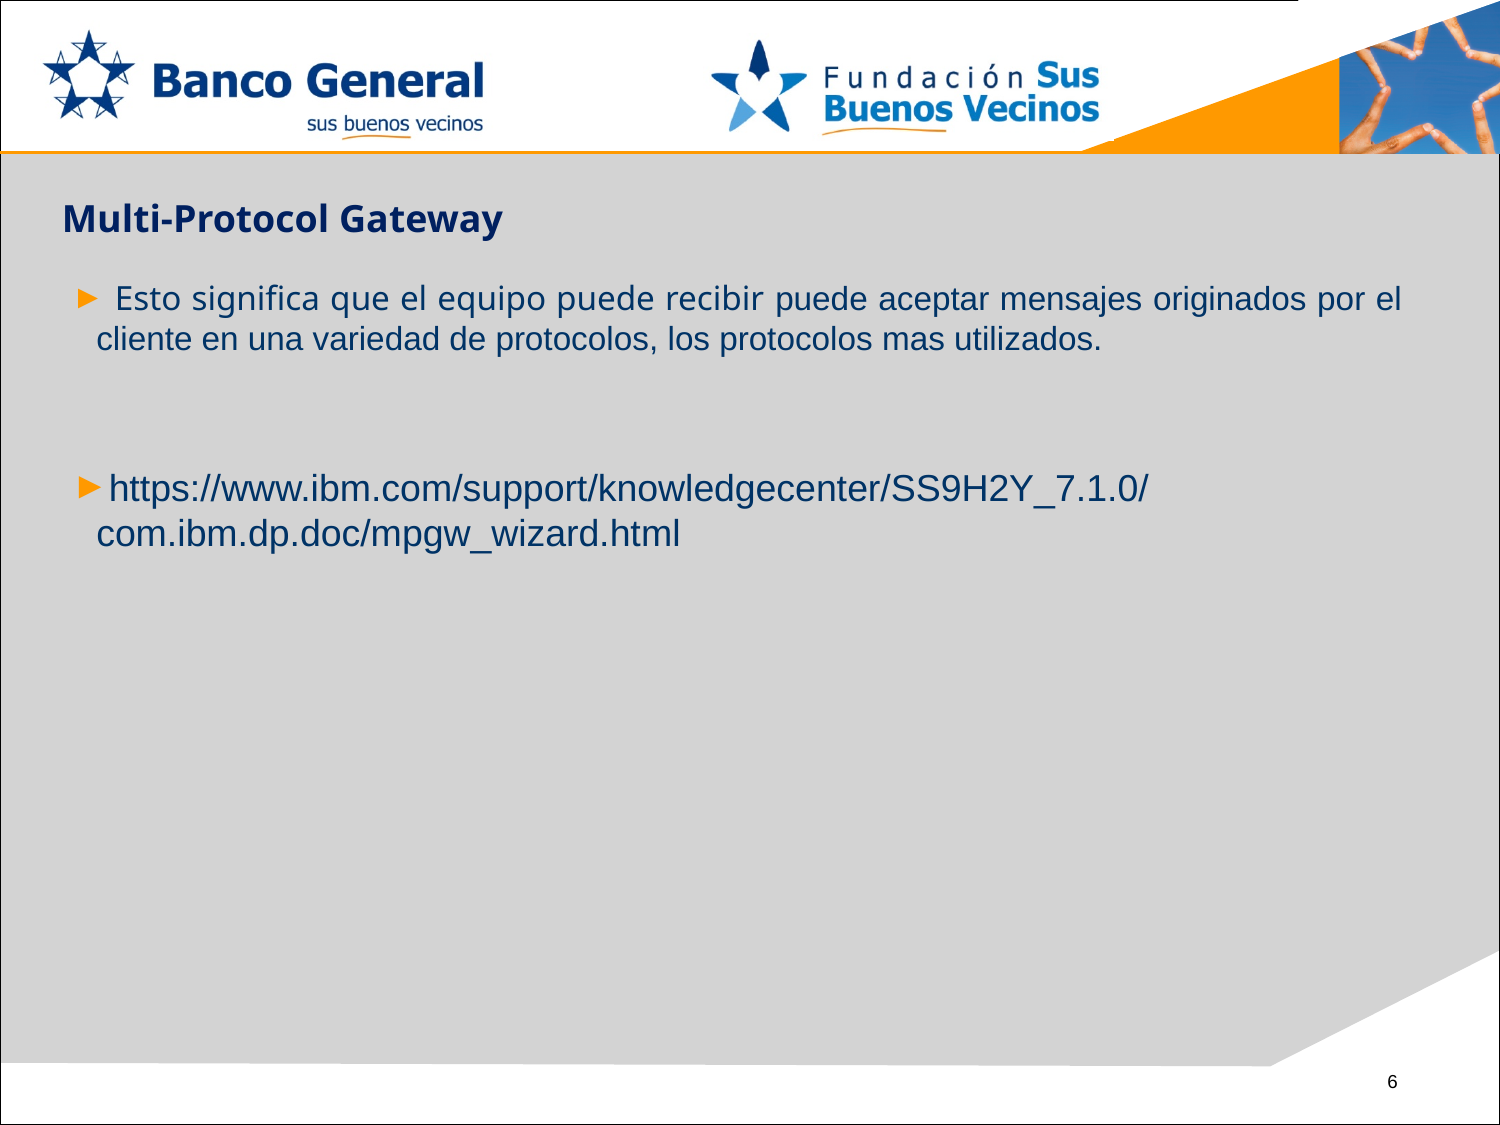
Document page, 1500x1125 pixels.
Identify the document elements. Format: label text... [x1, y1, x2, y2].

picture [702, 33, 1114, 141]
title Multi-Protocol Gateway [46, 187, 1398, 249]
list Esto significa que el equipo puede recibir puede aceptar mensajes originados por el cliente en una variedad de protocolos, los protocolos mas utilizados. https://www.ibm.com/support/knowledgecenter/SS9H2Y_7.1.0/com.ibm.dp.doc/mpgw_wizard.html [24, 269, 1419, 399]
picture [23, 9, 504, 141]
picture [1339, 2, 1500, 154]
